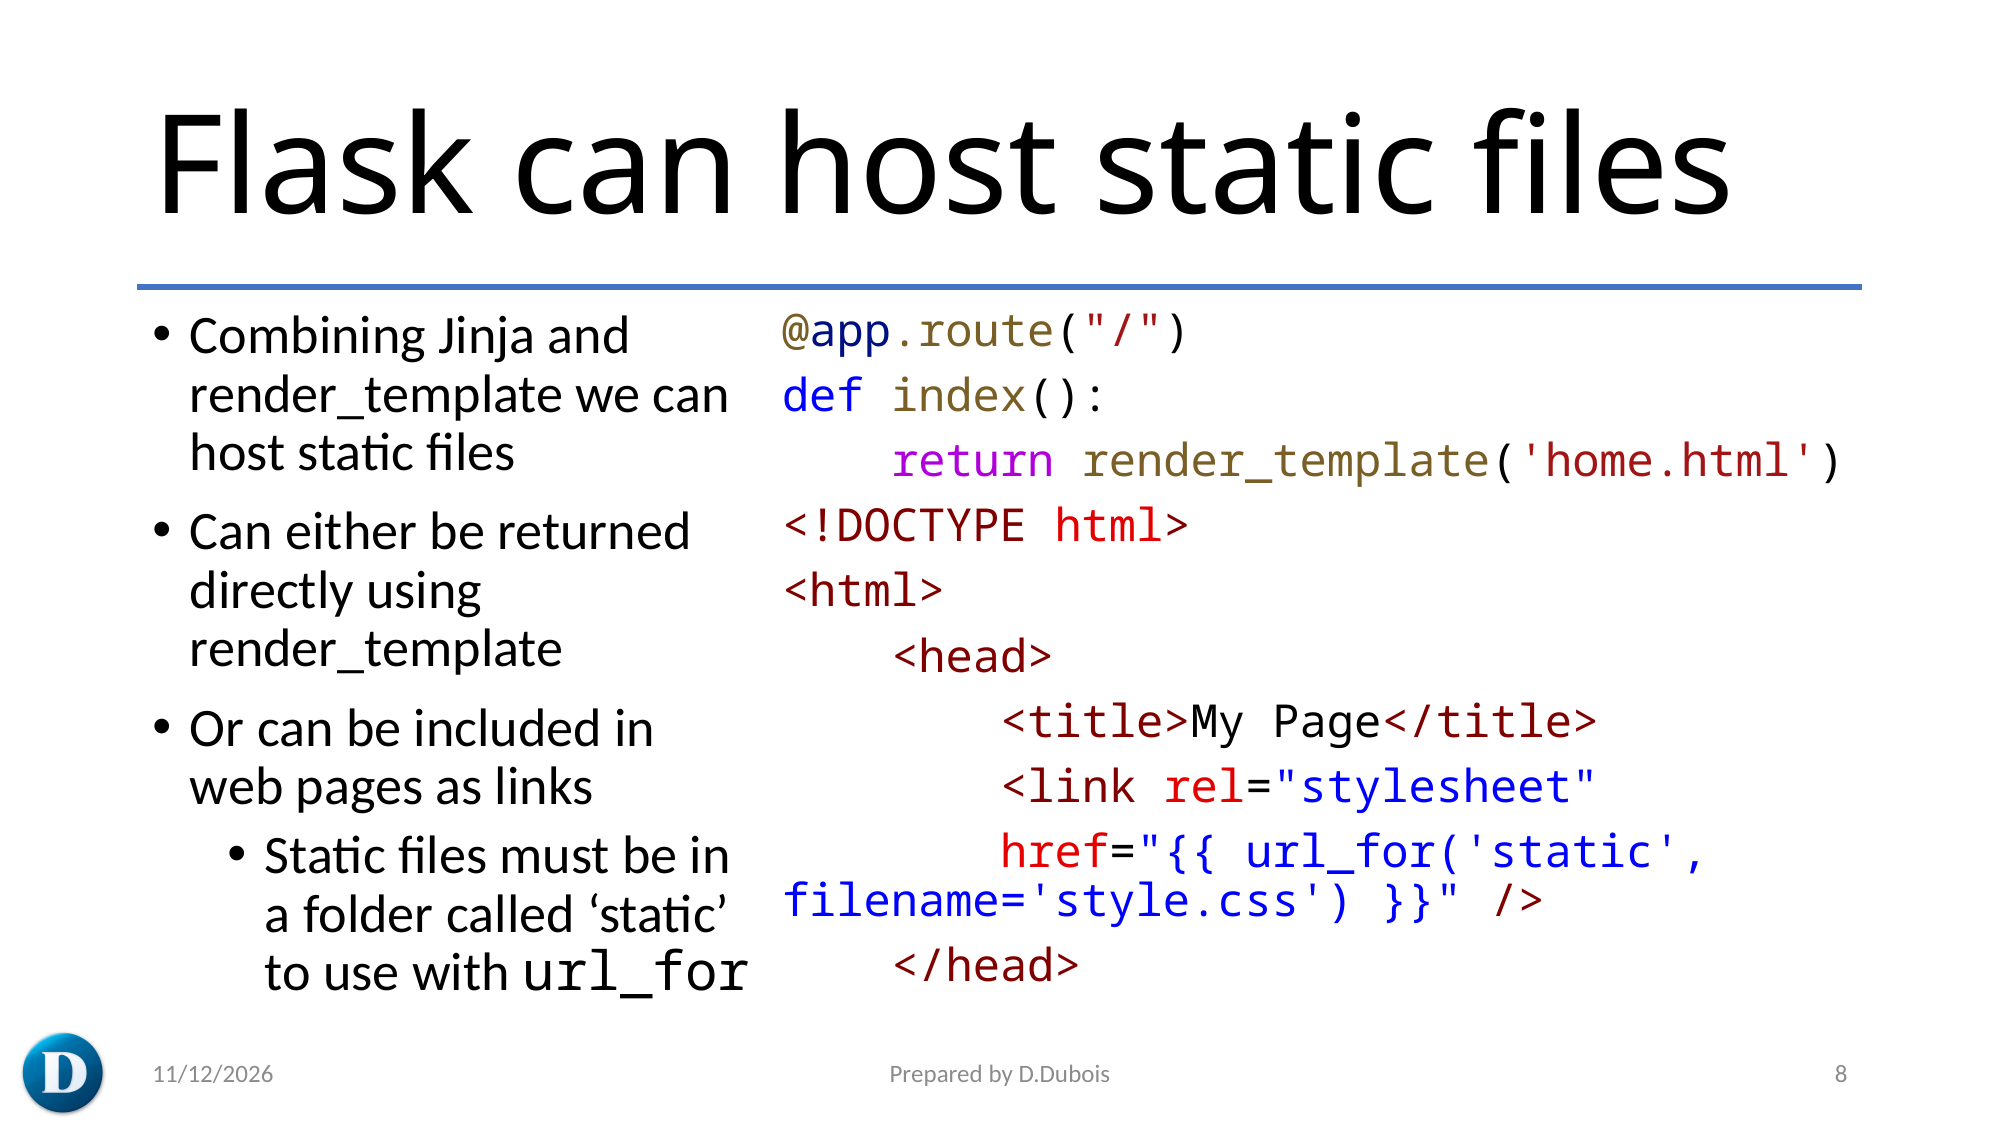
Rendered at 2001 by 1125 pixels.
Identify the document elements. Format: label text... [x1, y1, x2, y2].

picture [14, 1024, 111, 1121]
footer Prepared by D.Dubois [662, 1042, 1338, 1103]
slide_number 8 [1412, 1042, 1863, 1103]
list @app.route("/") def index(): return render_template('home.html') <!DOCTYPE html> <html> <head> <title>My Page</title> <link rel="stylesheet" href="{{ url_for('static', filename='style.css') }}" /> </head> [767, 299, 1863, 1014]
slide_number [137, 1042, 588, 1103]
list Combining Jinja and render_template we can host static files Can either be returned directly using render_template Or can be included in web pages as links Static files must be in a folder called ‘static’ to use with url_for [137, 299, 767, 1014]
title Flask can host static files [137, 59, 1863, 278]
